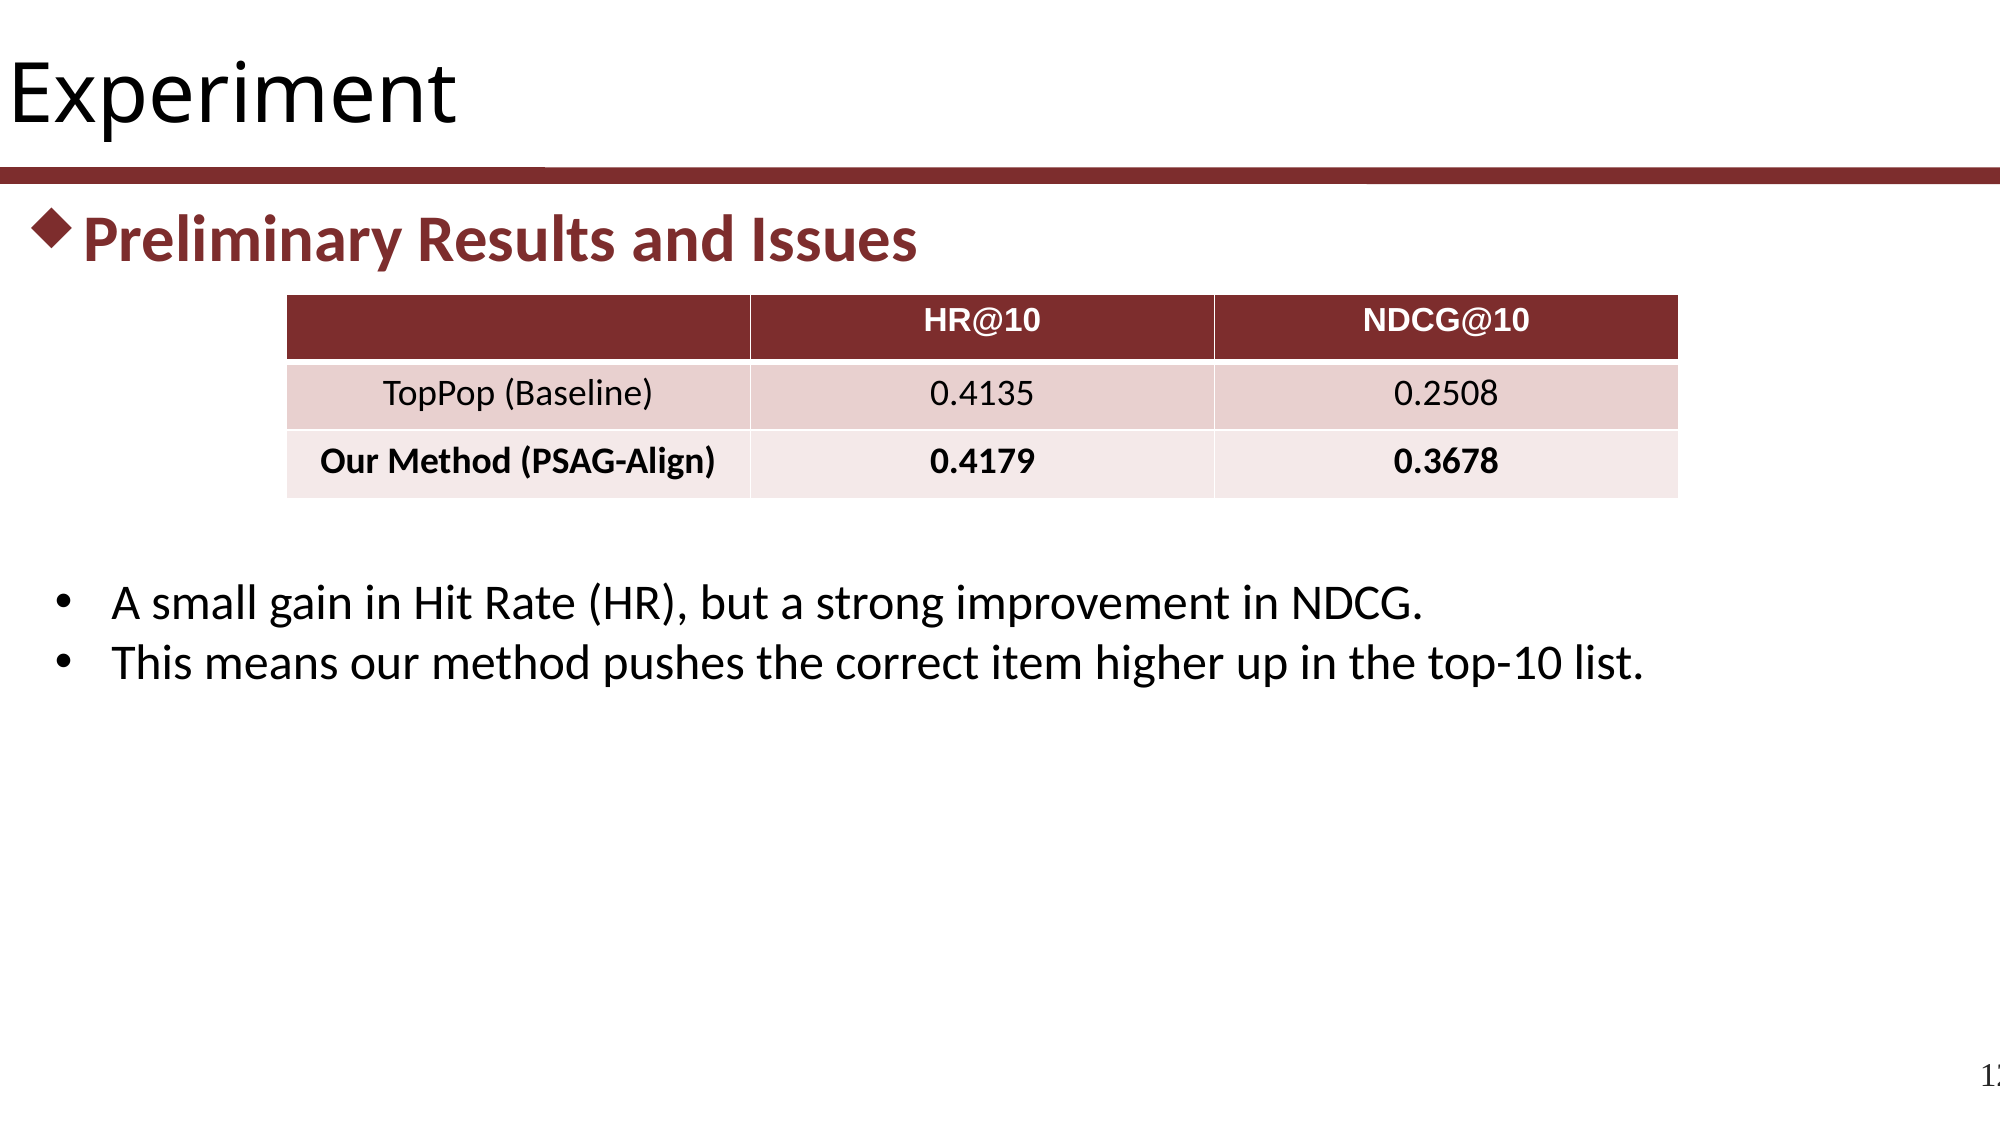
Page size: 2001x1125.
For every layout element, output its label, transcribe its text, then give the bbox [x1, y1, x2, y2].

title Experiment [0, 23, 1360, 154]
text_box A small gain in Hit Rate (HR), but a strong improvement in NDCG. This means our method pushes the correct item higher up in the top-10 list. [40, 562, 1974, 698]
table_header HR@10 [751, 295, 1214, 359]
table_cell 0.2508 [1215, 365, 1678, 429]
table_cell 0.4179 [751, 431, 1214, 498]
text_box Preliminary Results and Issues [12, 187, 1338, 283]
table_cell TopPop (Baseline) [287, 365, 750, 429]
table_header [287, 295, 750, 359]
text_box 12 [1866, 1045, 2000, 1101]
table_cell Our Method (PSAG-Align) [287, 431, 750, 498]
table_cell 0.3678 [1215, 431, 1678, 498]
text_box [319, 208, 1646, 293]
table_header NDCG@10 [1215, 295, 1678, 359]
table_cell 0.4135 [751, 365, 1214, 429]
